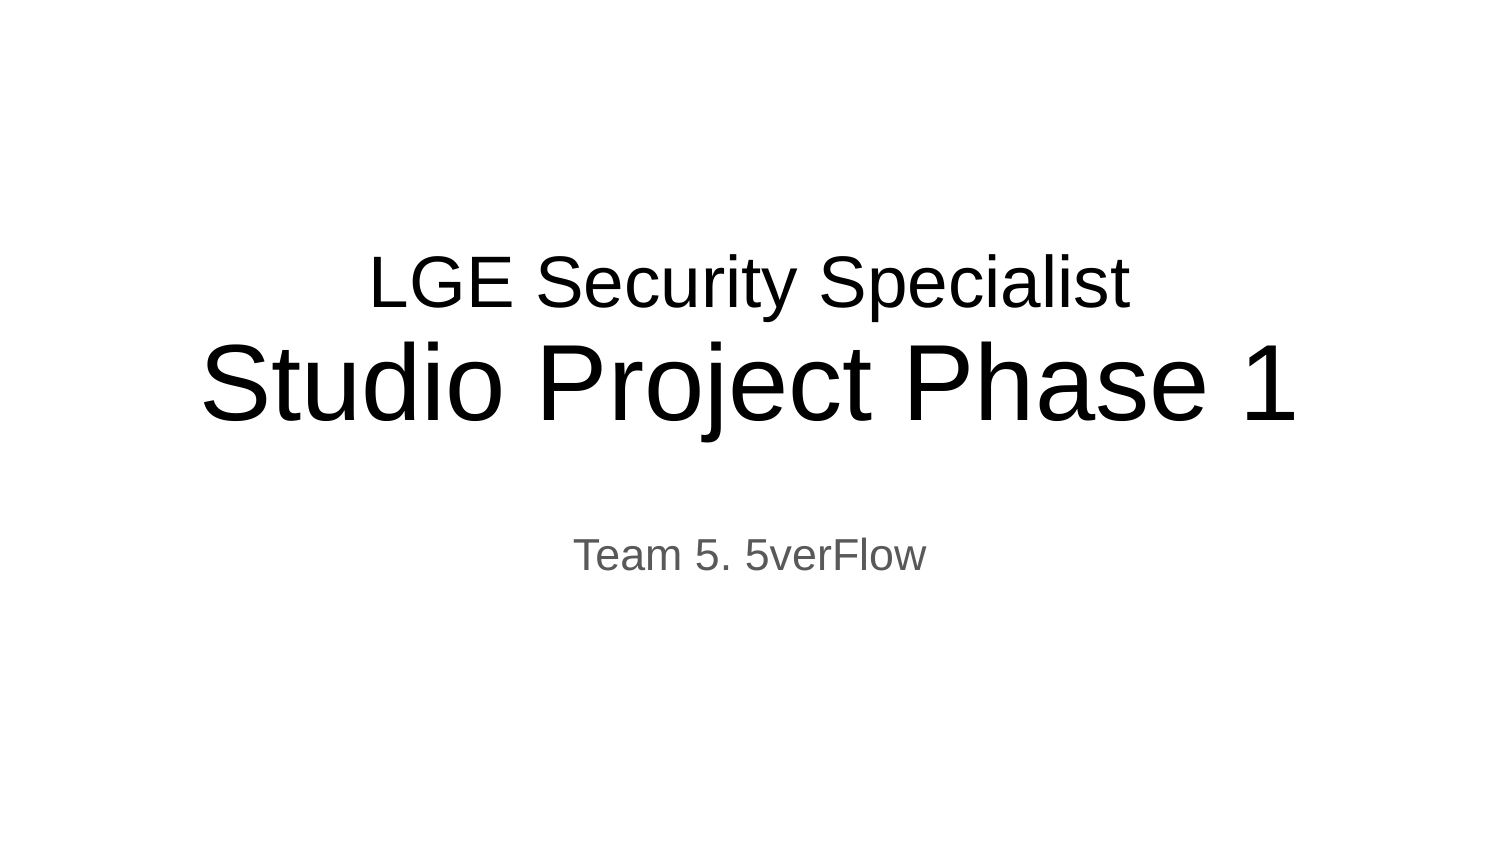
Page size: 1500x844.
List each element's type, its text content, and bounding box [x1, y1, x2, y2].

title LGE Security Specialist Studio Project Phase 1 [51, 122, 1449, 459]
subtitle Team 5. 5verFlow [51, 464, 1449, 595]
